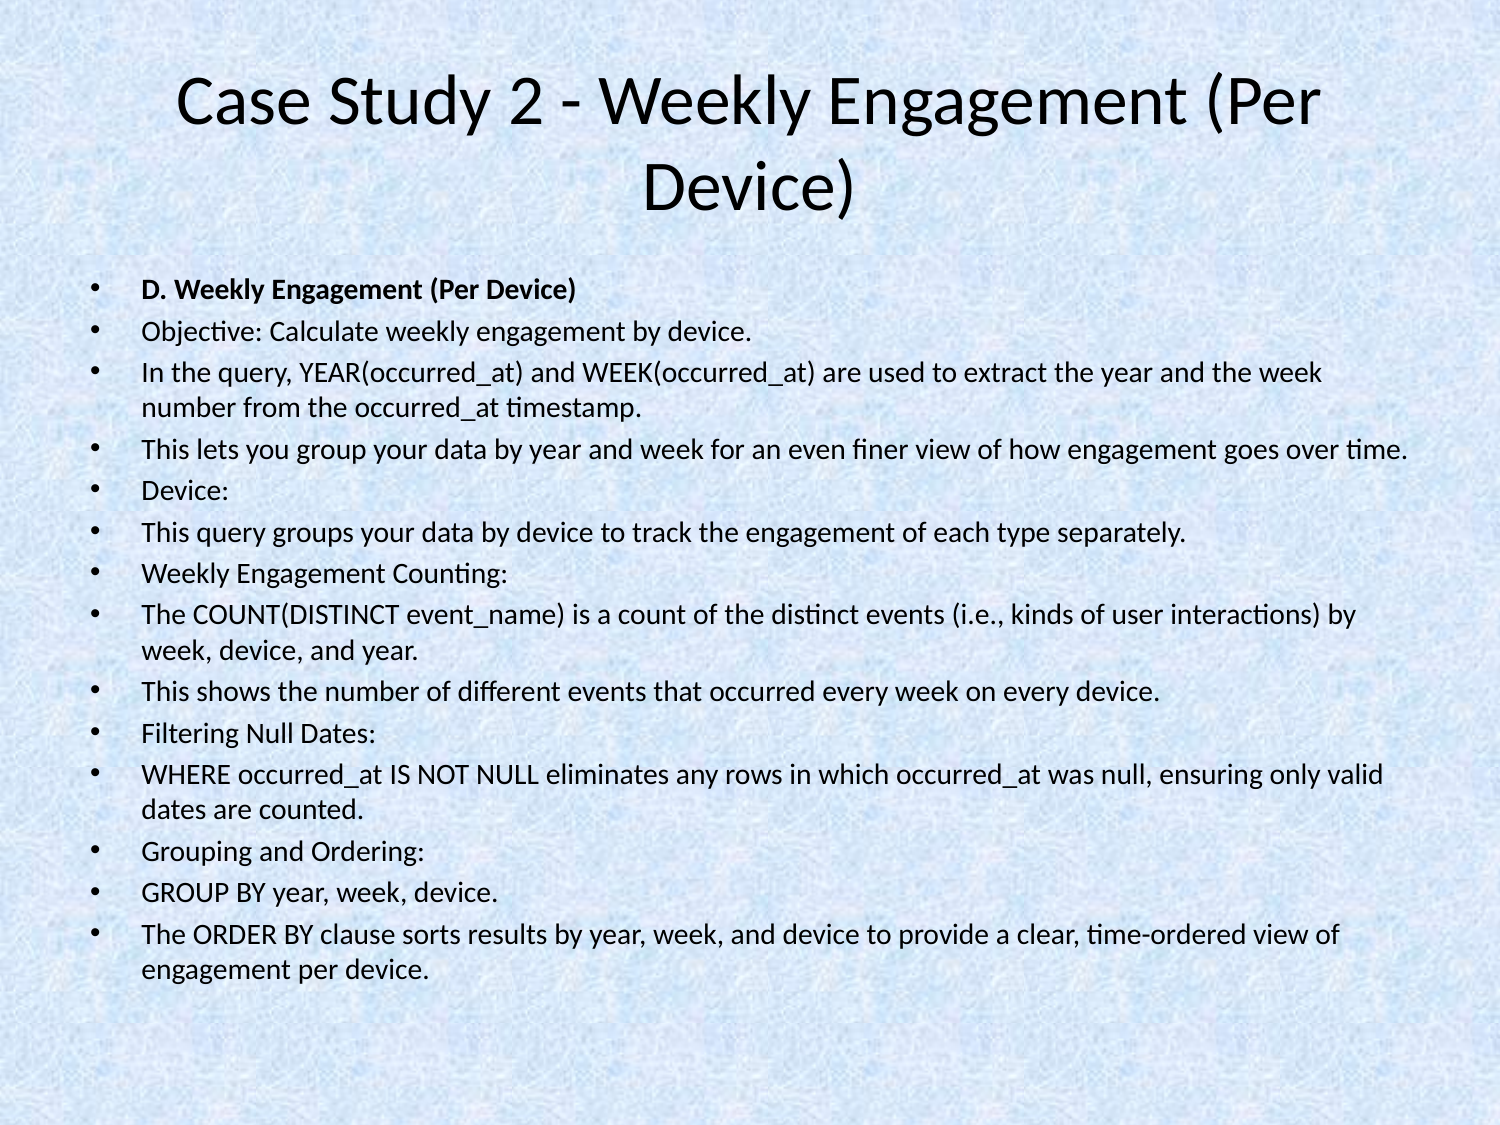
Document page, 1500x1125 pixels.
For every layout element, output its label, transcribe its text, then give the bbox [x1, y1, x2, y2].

title Case Study 2 - Weekly Engagement (Per Device) [75, 45, 1425, 233]
list D. Weekly Engagement (Per Device) Objective: Calculate weekly engagement by device. In the query, YEAR(occurred_at) and WEEK(occurred_at) are used to extract the year and the week number from the occurred_at timestamp. This lets you group your data by year and week for an even finer view of how engagement goes over time. Device: This query groups your data by device to track the engagement of each type separately. Weekly Engagement Counting: The COUNT(DISTINCT event_name) is a count of the distinct events (i.e., kinds of user interactions) by week, device, and year. This shows the number of different events that occurred every week on every device. Filtering Null Dates: WHERE occurred_at IS NOT NULL eliminates any rows in which occurred_at was null, ensuring only valid dates are counted. Grouping and Ordering: GROUP BY year, week, device. The ORDER BY clause sorts results by year, week, and device to provide a clear, time-ordered view of engagement per device. [75, 262, 1425, 1005]
picture [0, 0, 1500, 1125]
